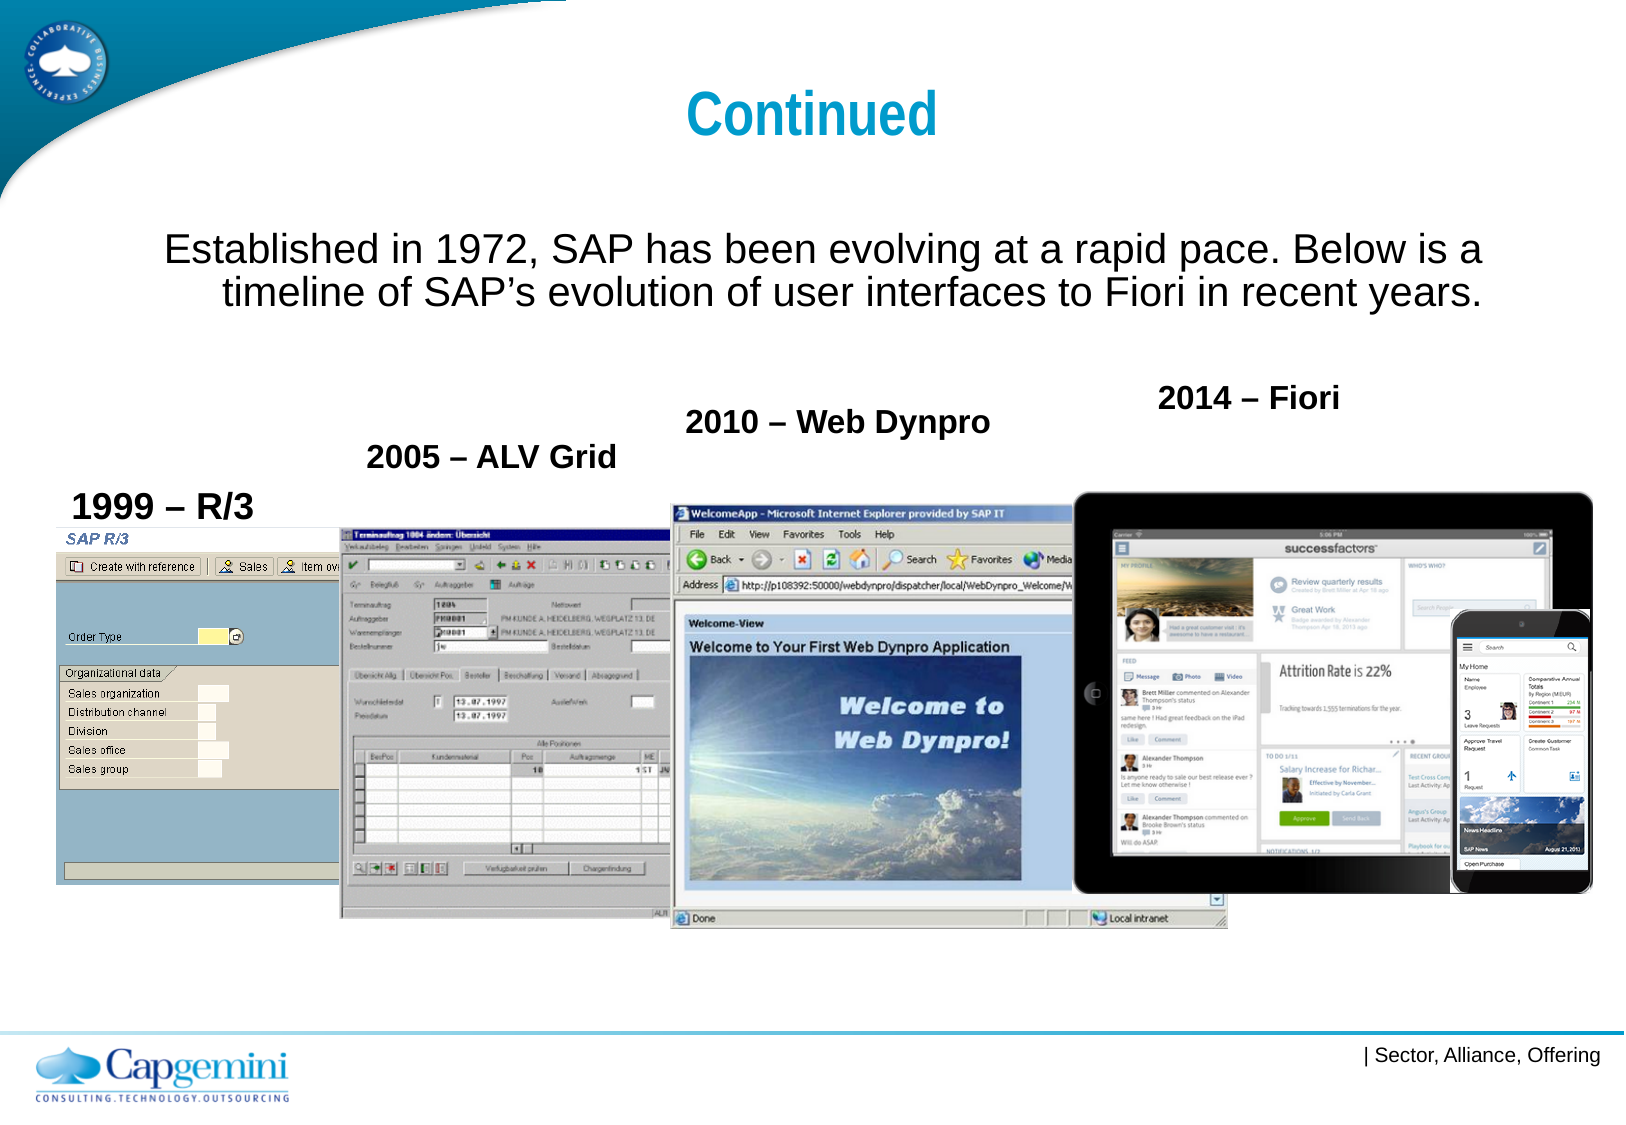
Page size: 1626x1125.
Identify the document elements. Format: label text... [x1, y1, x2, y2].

text_box 2014 – Fiori [1143, 373, 1557, 425]
slide_number Established in 1972, SAP has been evolving at a rapid pace. Below is a timeline of SAP’s evolution of user interfaces to Fiori in recent years. [126, 222, 1498, 317]
text_box 2005 – ALV Grid [351, 432, 671, 484]
title Continued [0, 0, 1625, 196]
picture [34, 1046, 291, 1103]
text_box 1999 – R/3 [56, 479, 340, 526]
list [56, 526, 338, 885]
picture [339, 491, 1593, 929]
text_box 2010 – Web Dynpro [670, 397, 1014, 448]
